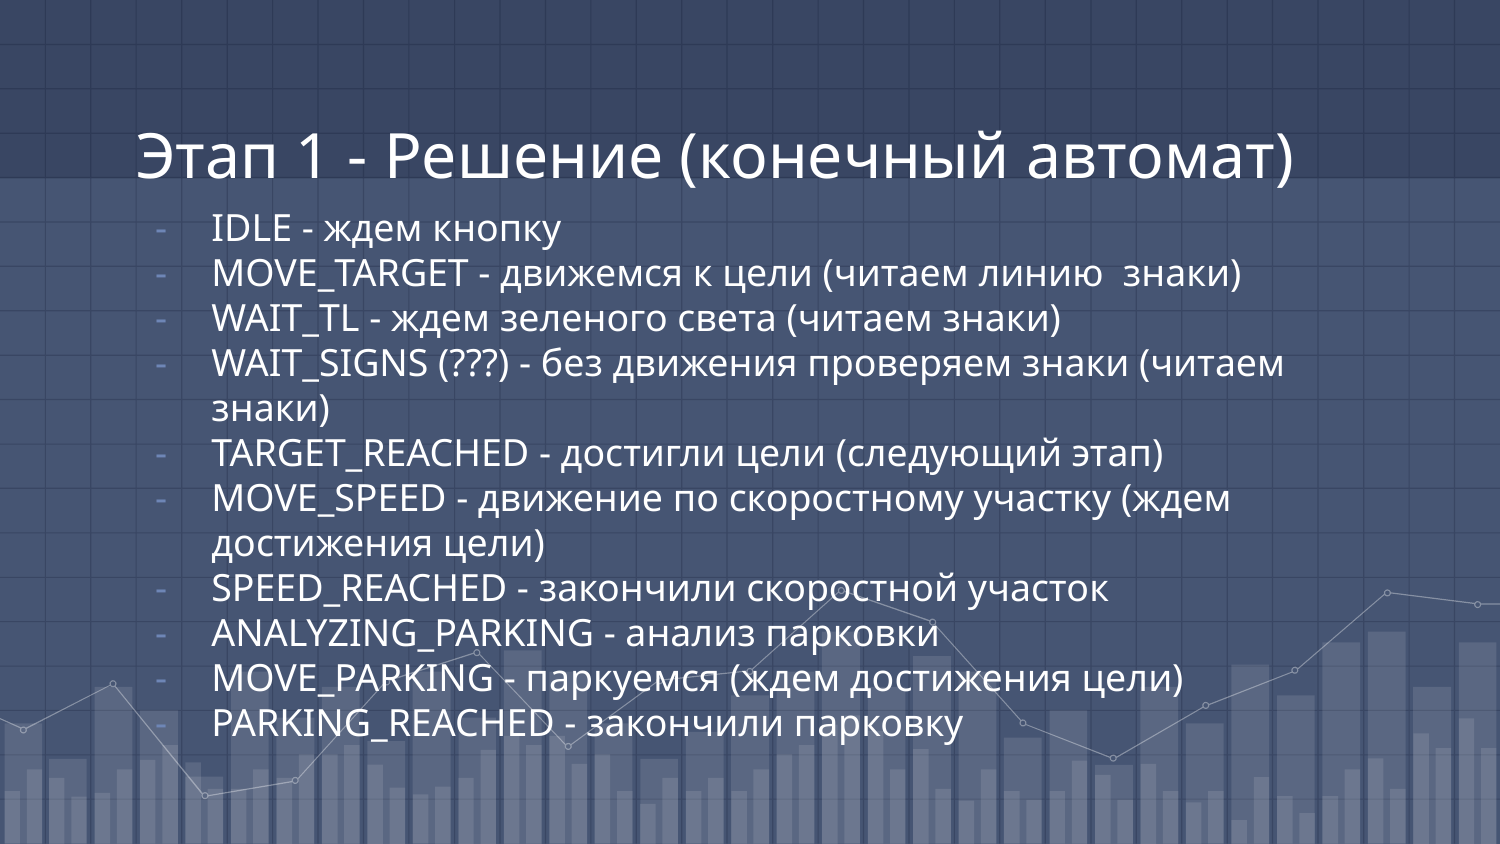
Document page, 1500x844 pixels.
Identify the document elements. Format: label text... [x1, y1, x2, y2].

list IDLE - ждем кнопку MOVE_TARGET - движемся к цели (читаем линию знаки) WAIT_TL - ждем зеленого света (читаем знаки) WAIT_SIGNS (???) - без движения проверяем знаки (читаем знаки) TARGET_REACHED - достигли цели (следующий этап) MOVE_SPEED - движение по скоростному участку (ждем достижения цели) SPEED_REACHED - закончили скоростной участок ANALYZING_PARKING - анализ парковки MOVE_PARKING - паркуемся (ждем достижения цели) PARKING_REACHED - закончили парковку [121, 189, 1383, 698]
title Этап 1 - Решение (конечный автомат) [121, 65, 1383, 189]
